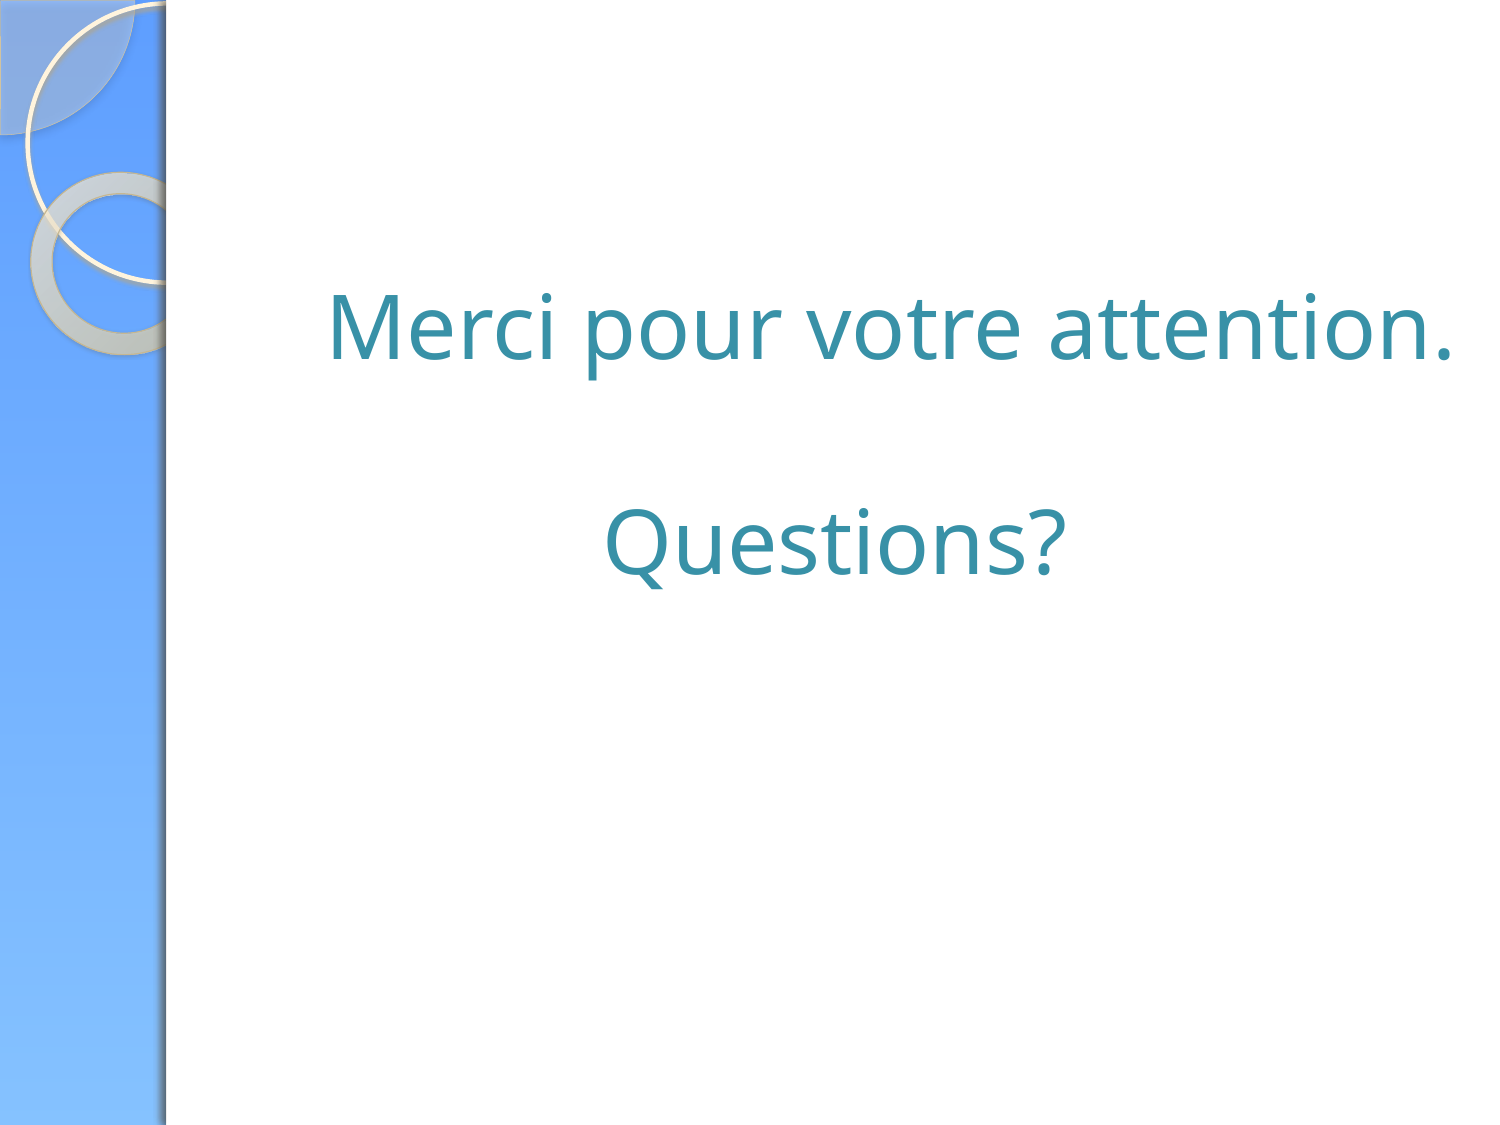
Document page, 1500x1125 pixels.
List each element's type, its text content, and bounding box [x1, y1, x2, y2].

text_box Merci pour votre attention. Questions? [287, 262, 1500, 450]
